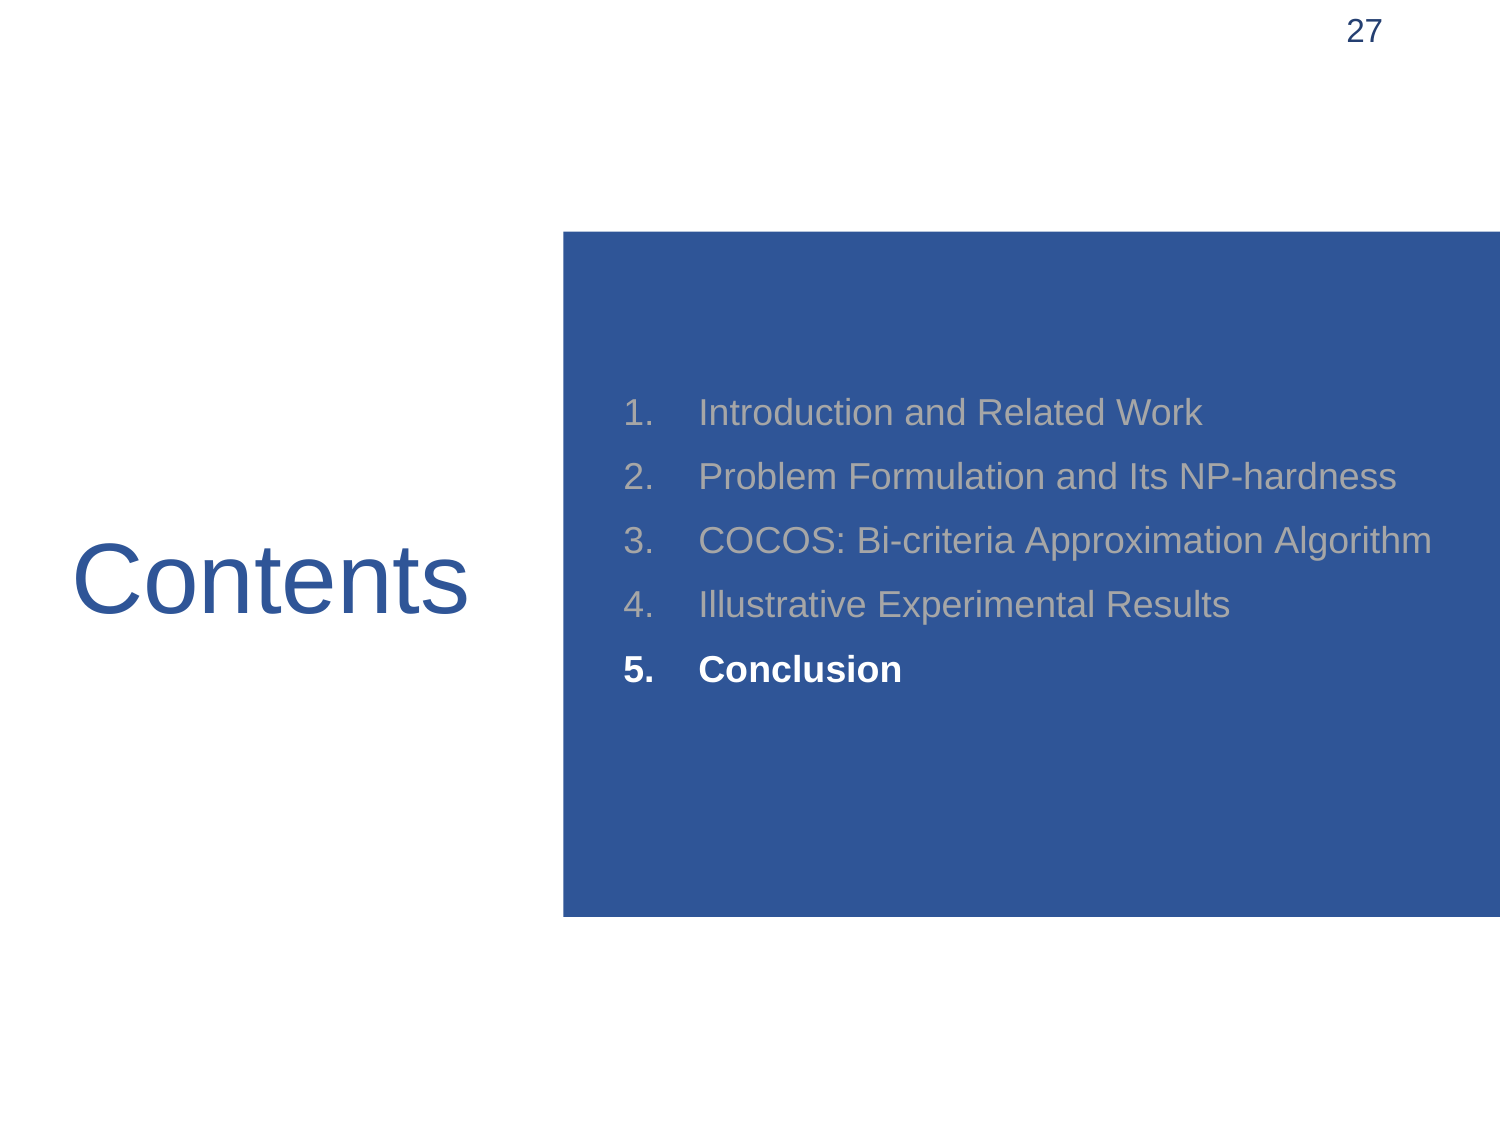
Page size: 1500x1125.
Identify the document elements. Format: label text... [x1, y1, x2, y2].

list Introduction and Related Work Problem Formulation and Its NP-hardness COCOS: Bi-criteria Approximation Algorithm Illustrative Experimental Results Conclusion [608, 385, 1495, 787]
title Contents [56, 394, 524, 754]
slide_number 27 [995, 0, 1399, 59]
